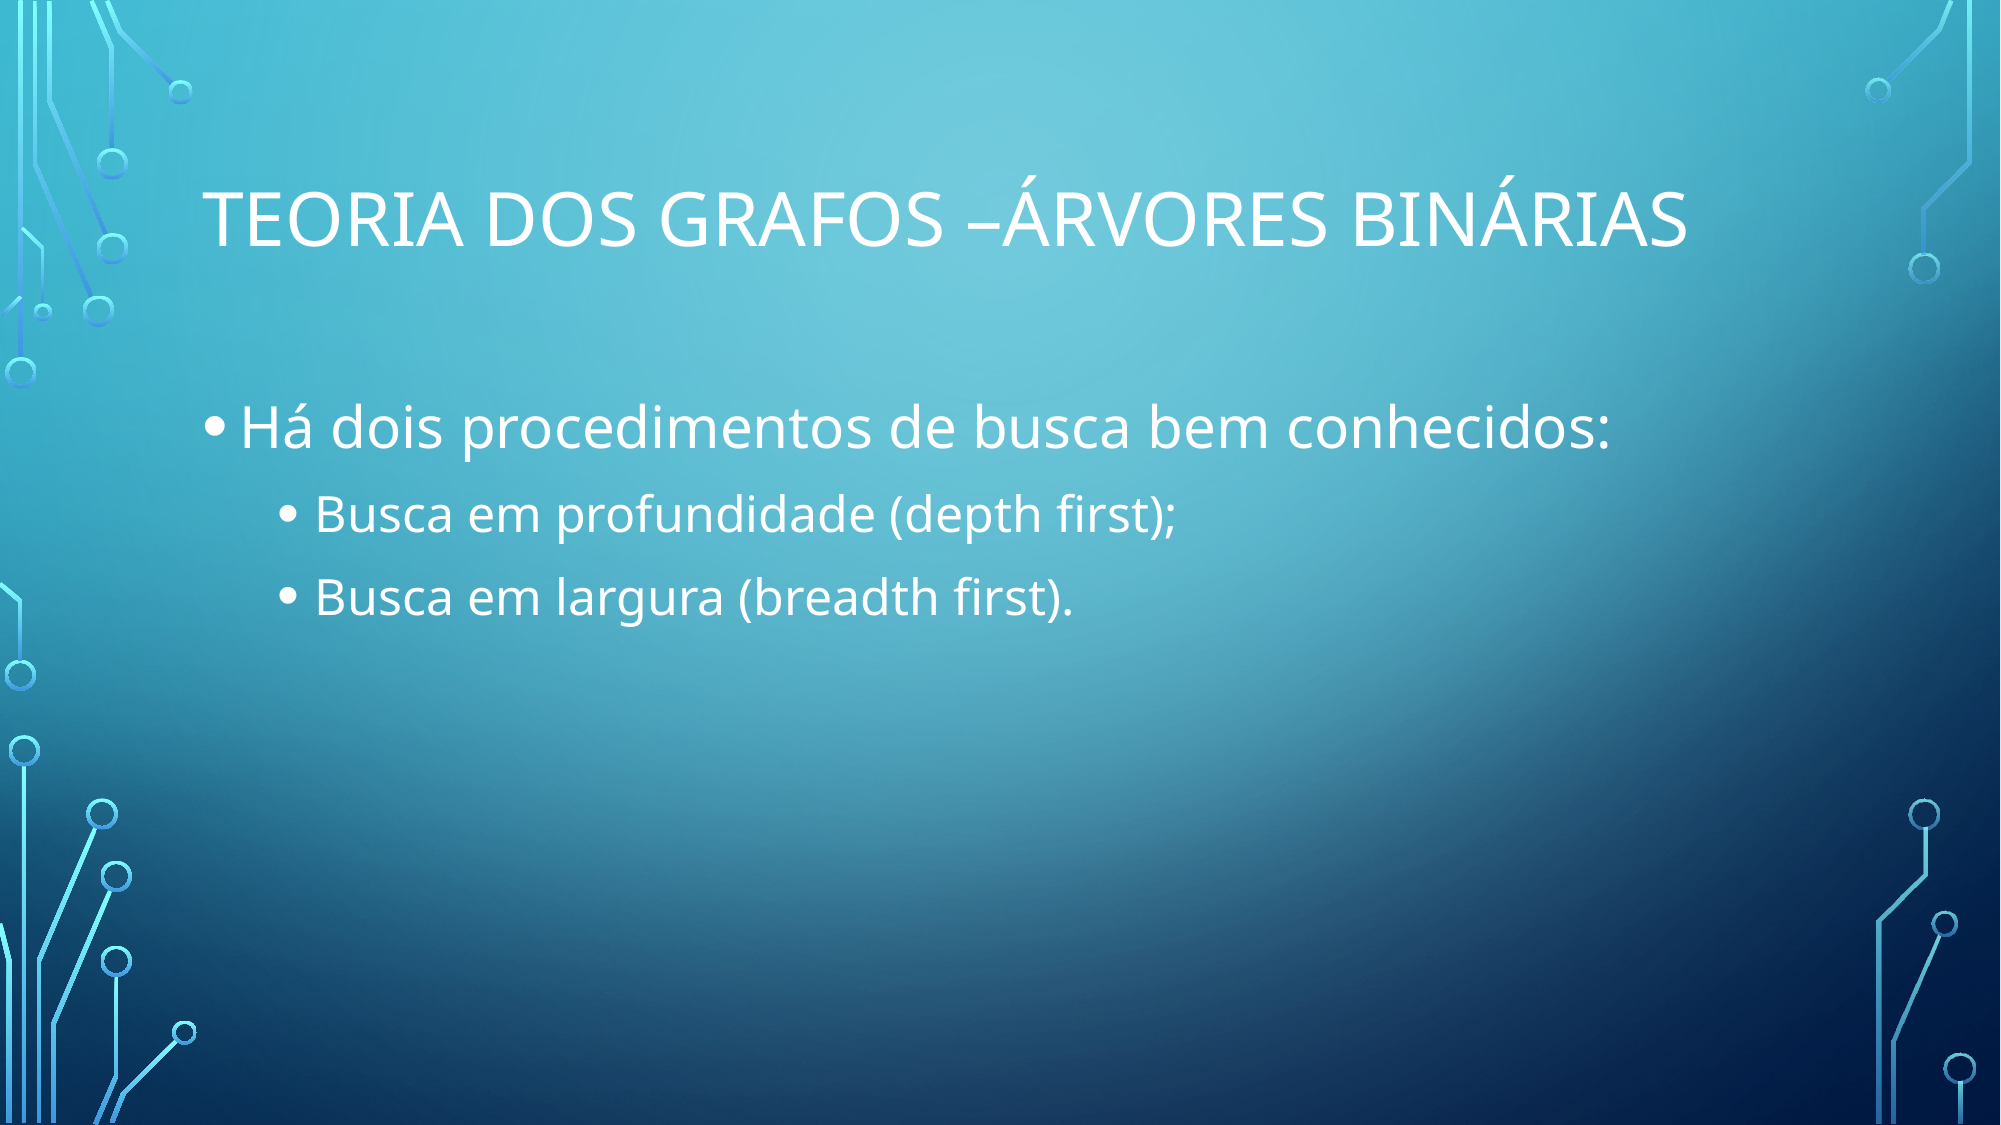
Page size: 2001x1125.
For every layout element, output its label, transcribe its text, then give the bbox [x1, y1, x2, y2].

title Teoria dos Grafos –Árvores Binárias [187, 101, 1813, 344]
list Há dois procedimentos de busca bem conhecidos: Busca em profundidade (depth ﬁrst); Busca em largura (breadth ﬁrst). [187, 369, 1813, 950]
